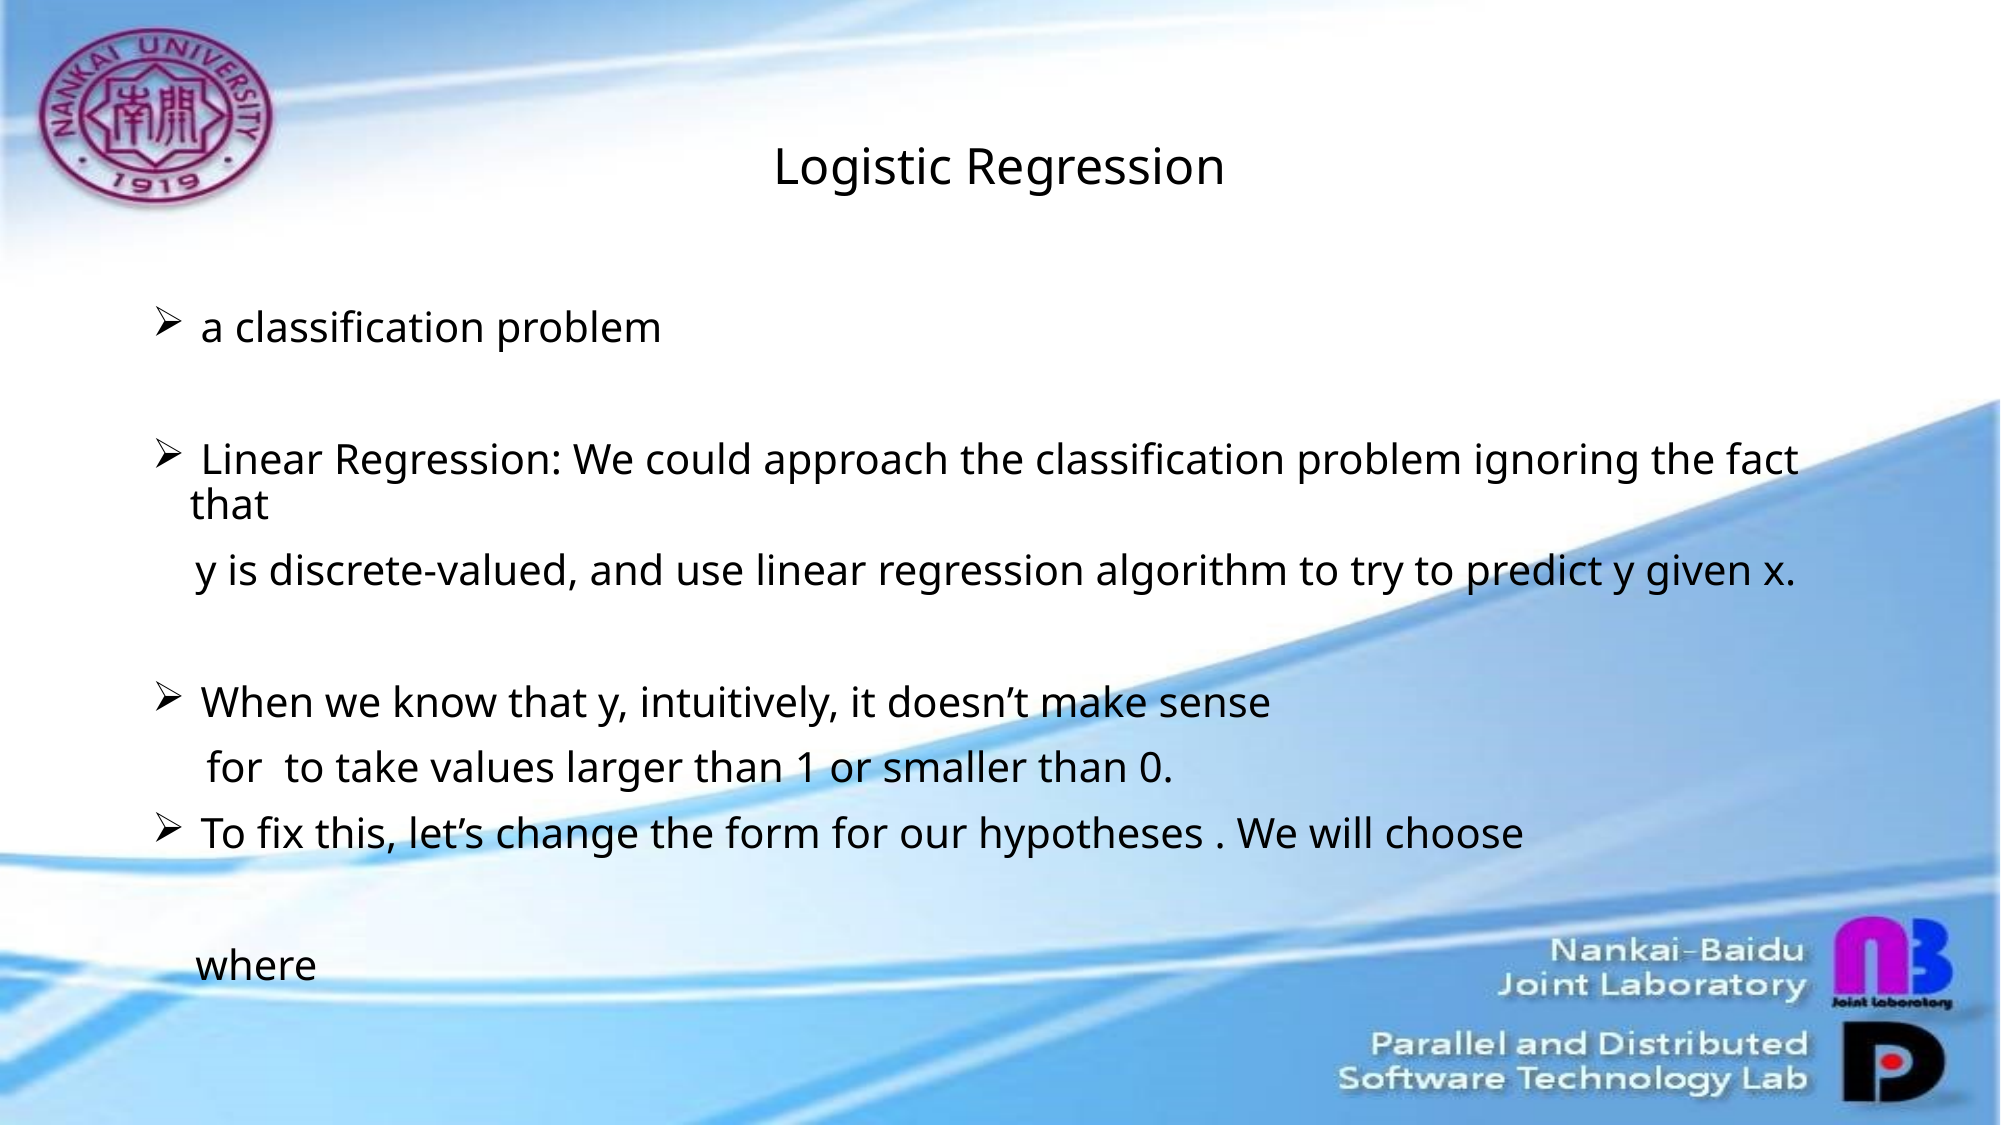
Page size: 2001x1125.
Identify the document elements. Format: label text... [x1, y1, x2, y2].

title Logistic Regression [137, 59, 1863, 278]
picture [0, 0, 2001, 1125]
